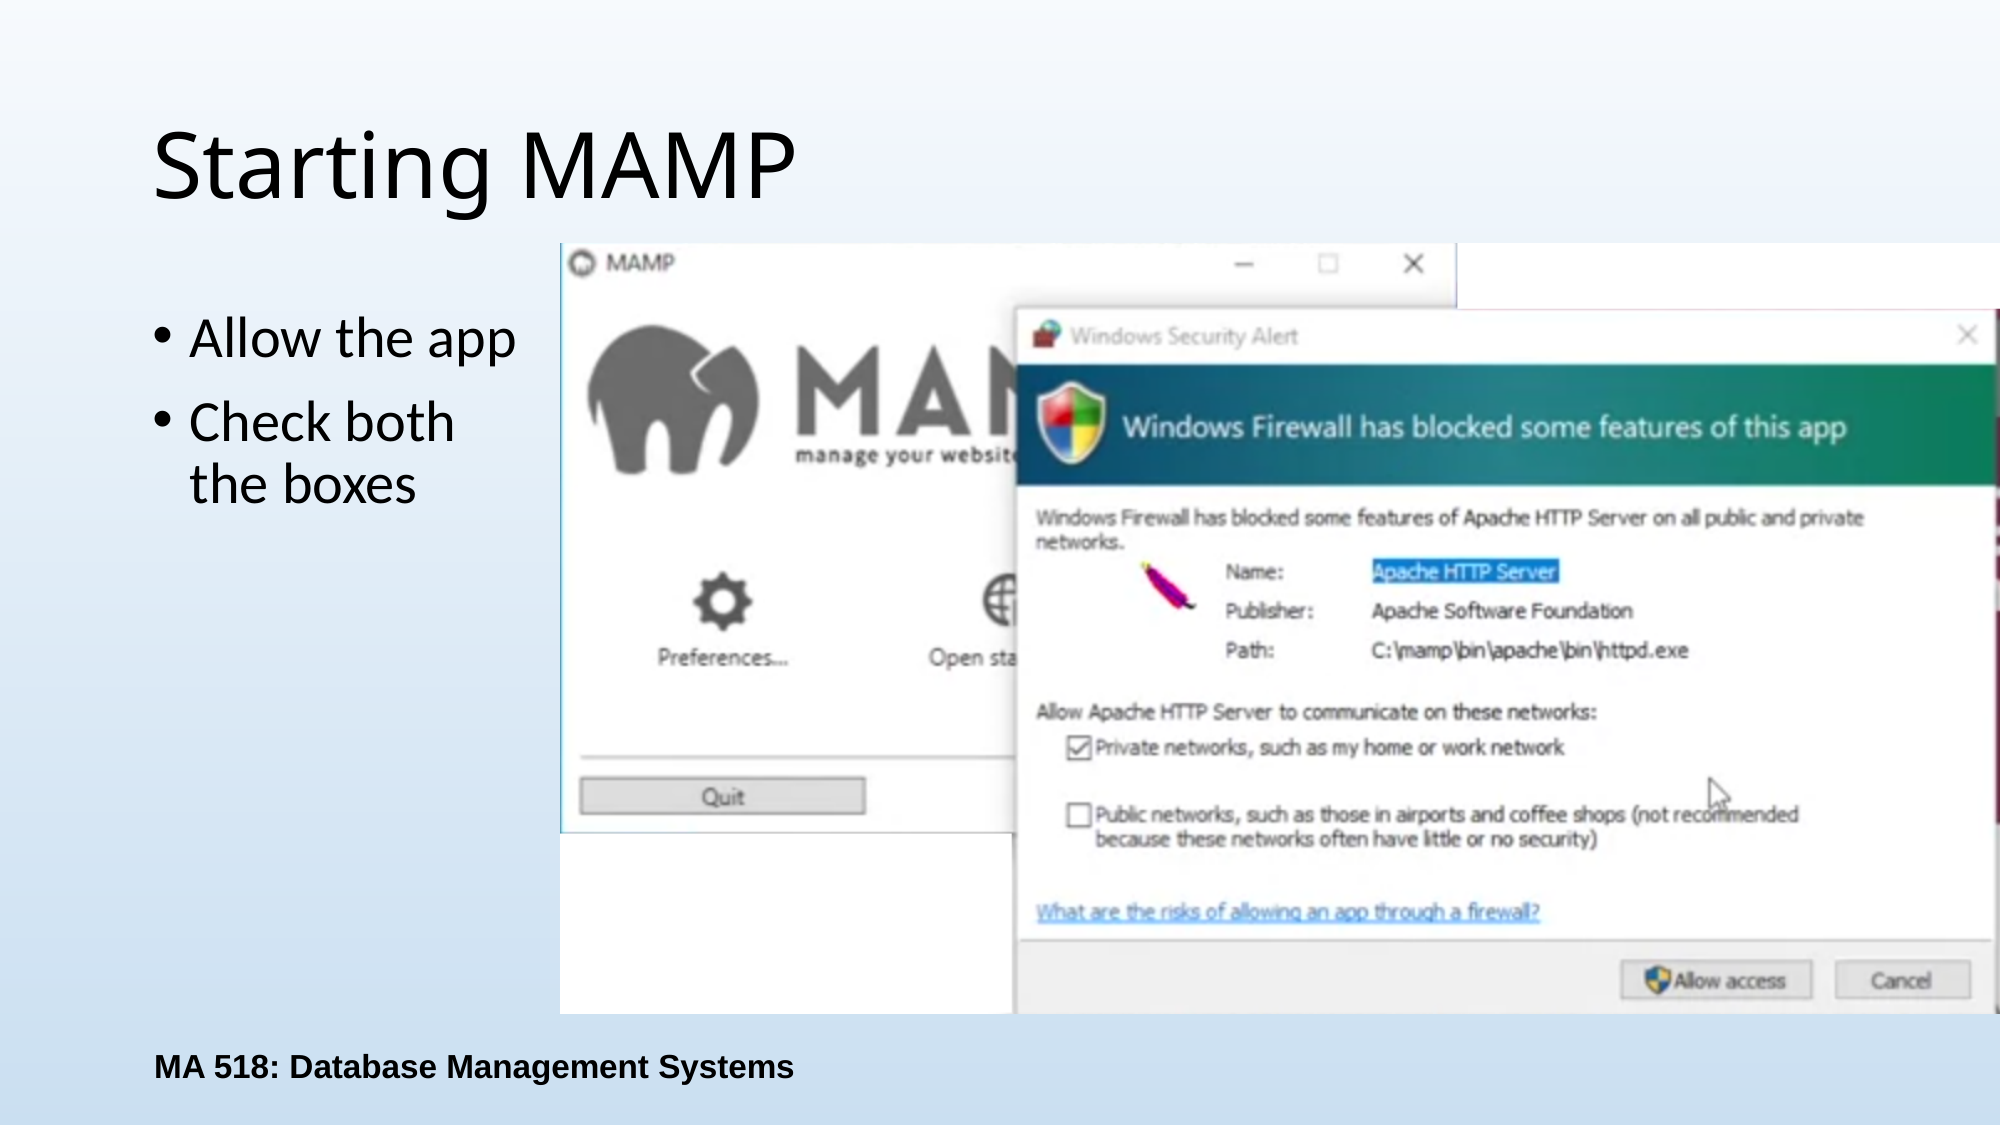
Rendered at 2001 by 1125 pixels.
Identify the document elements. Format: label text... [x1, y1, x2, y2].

list Allow the app Check both the boxes [137, 299, 541, 1014]
footer MA 518: Database Management Systems [137, 1035, 813, 1096]
title Starting MAMP [137, 59, 1863, 278]
picture [560, 243, 2000, 1014]
